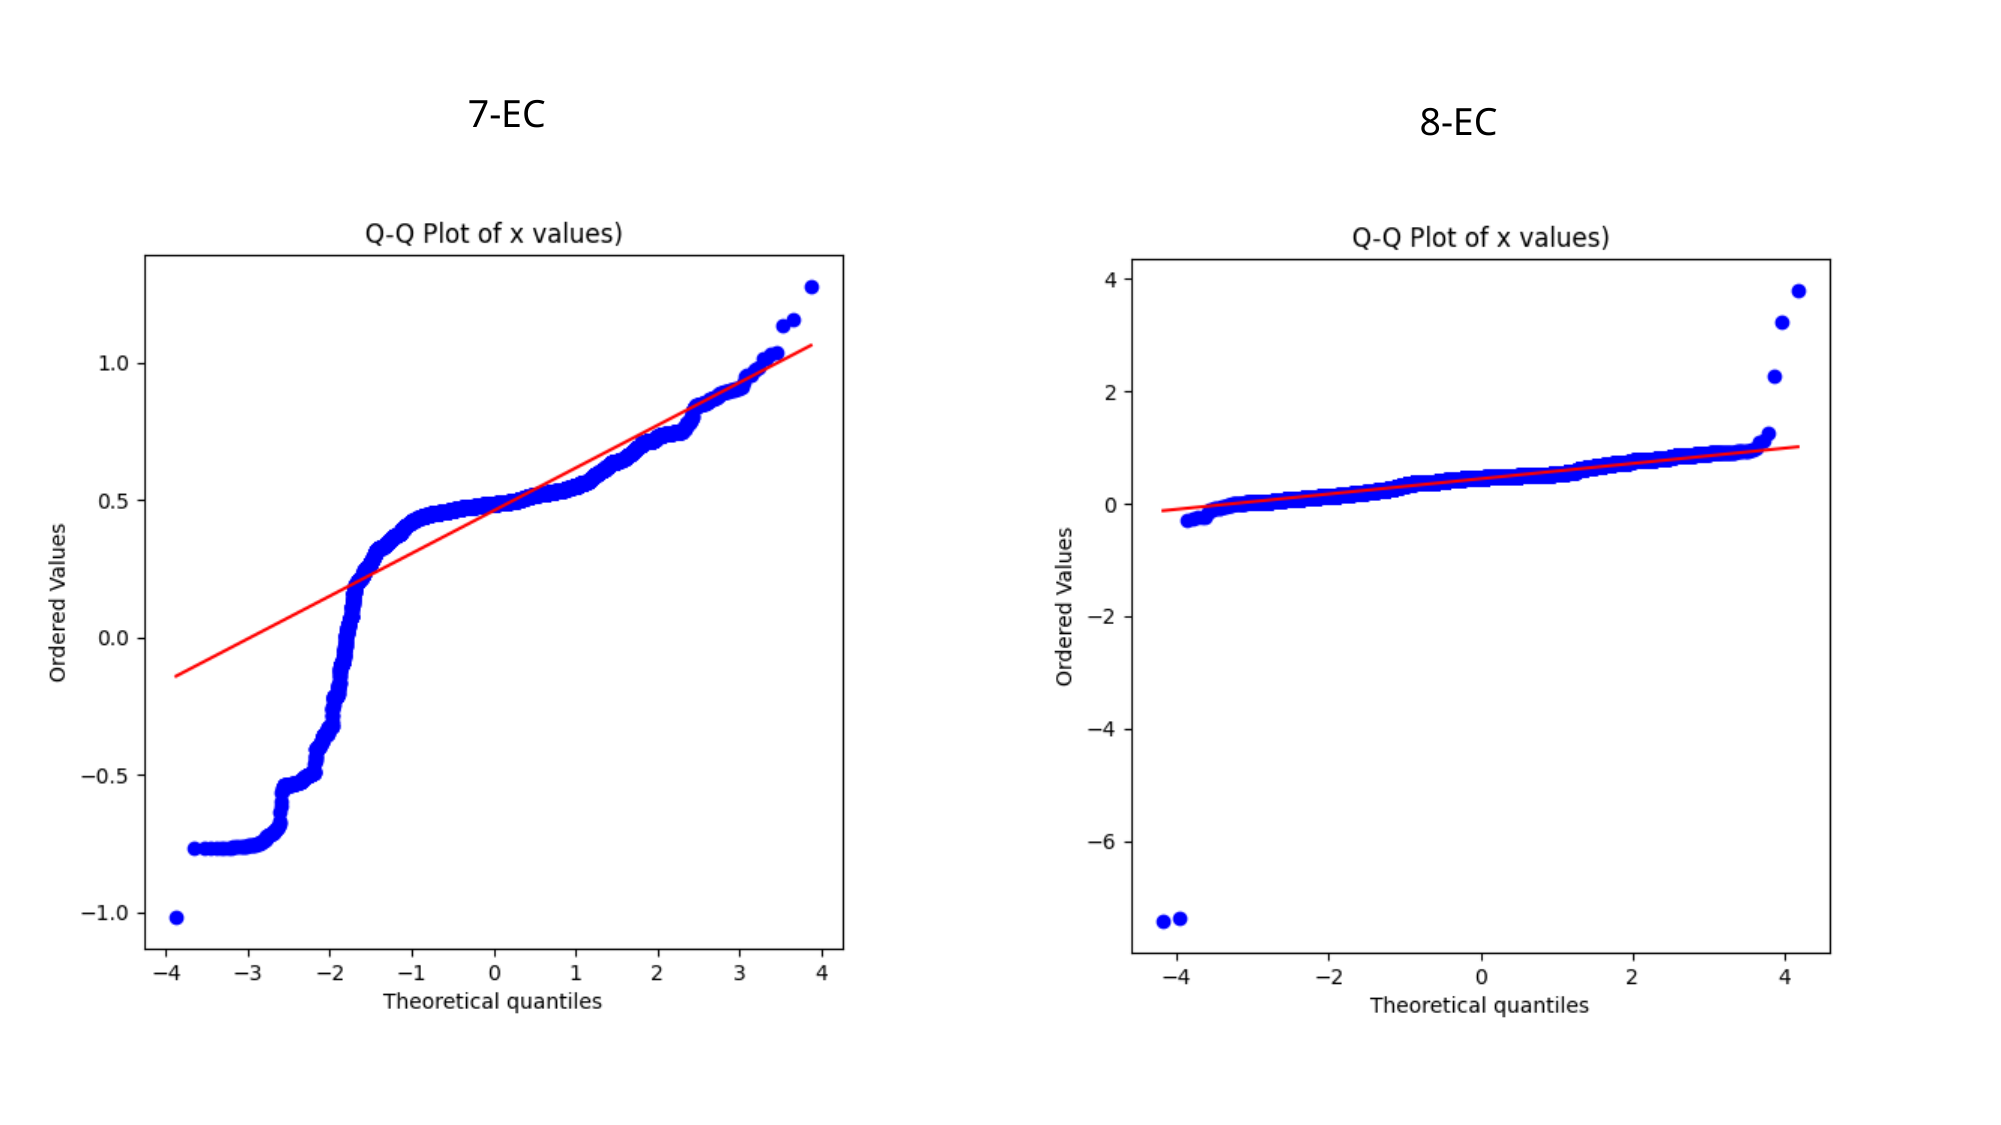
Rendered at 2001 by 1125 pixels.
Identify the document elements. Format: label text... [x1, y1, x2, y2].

text_box 7-EC [453, 82, 737, 143]
picture [31, 146, 933, 1048]
picture [1018, 150, 1920, 1052]
text_box 8-EC [1404, 90, 1689, 150]
